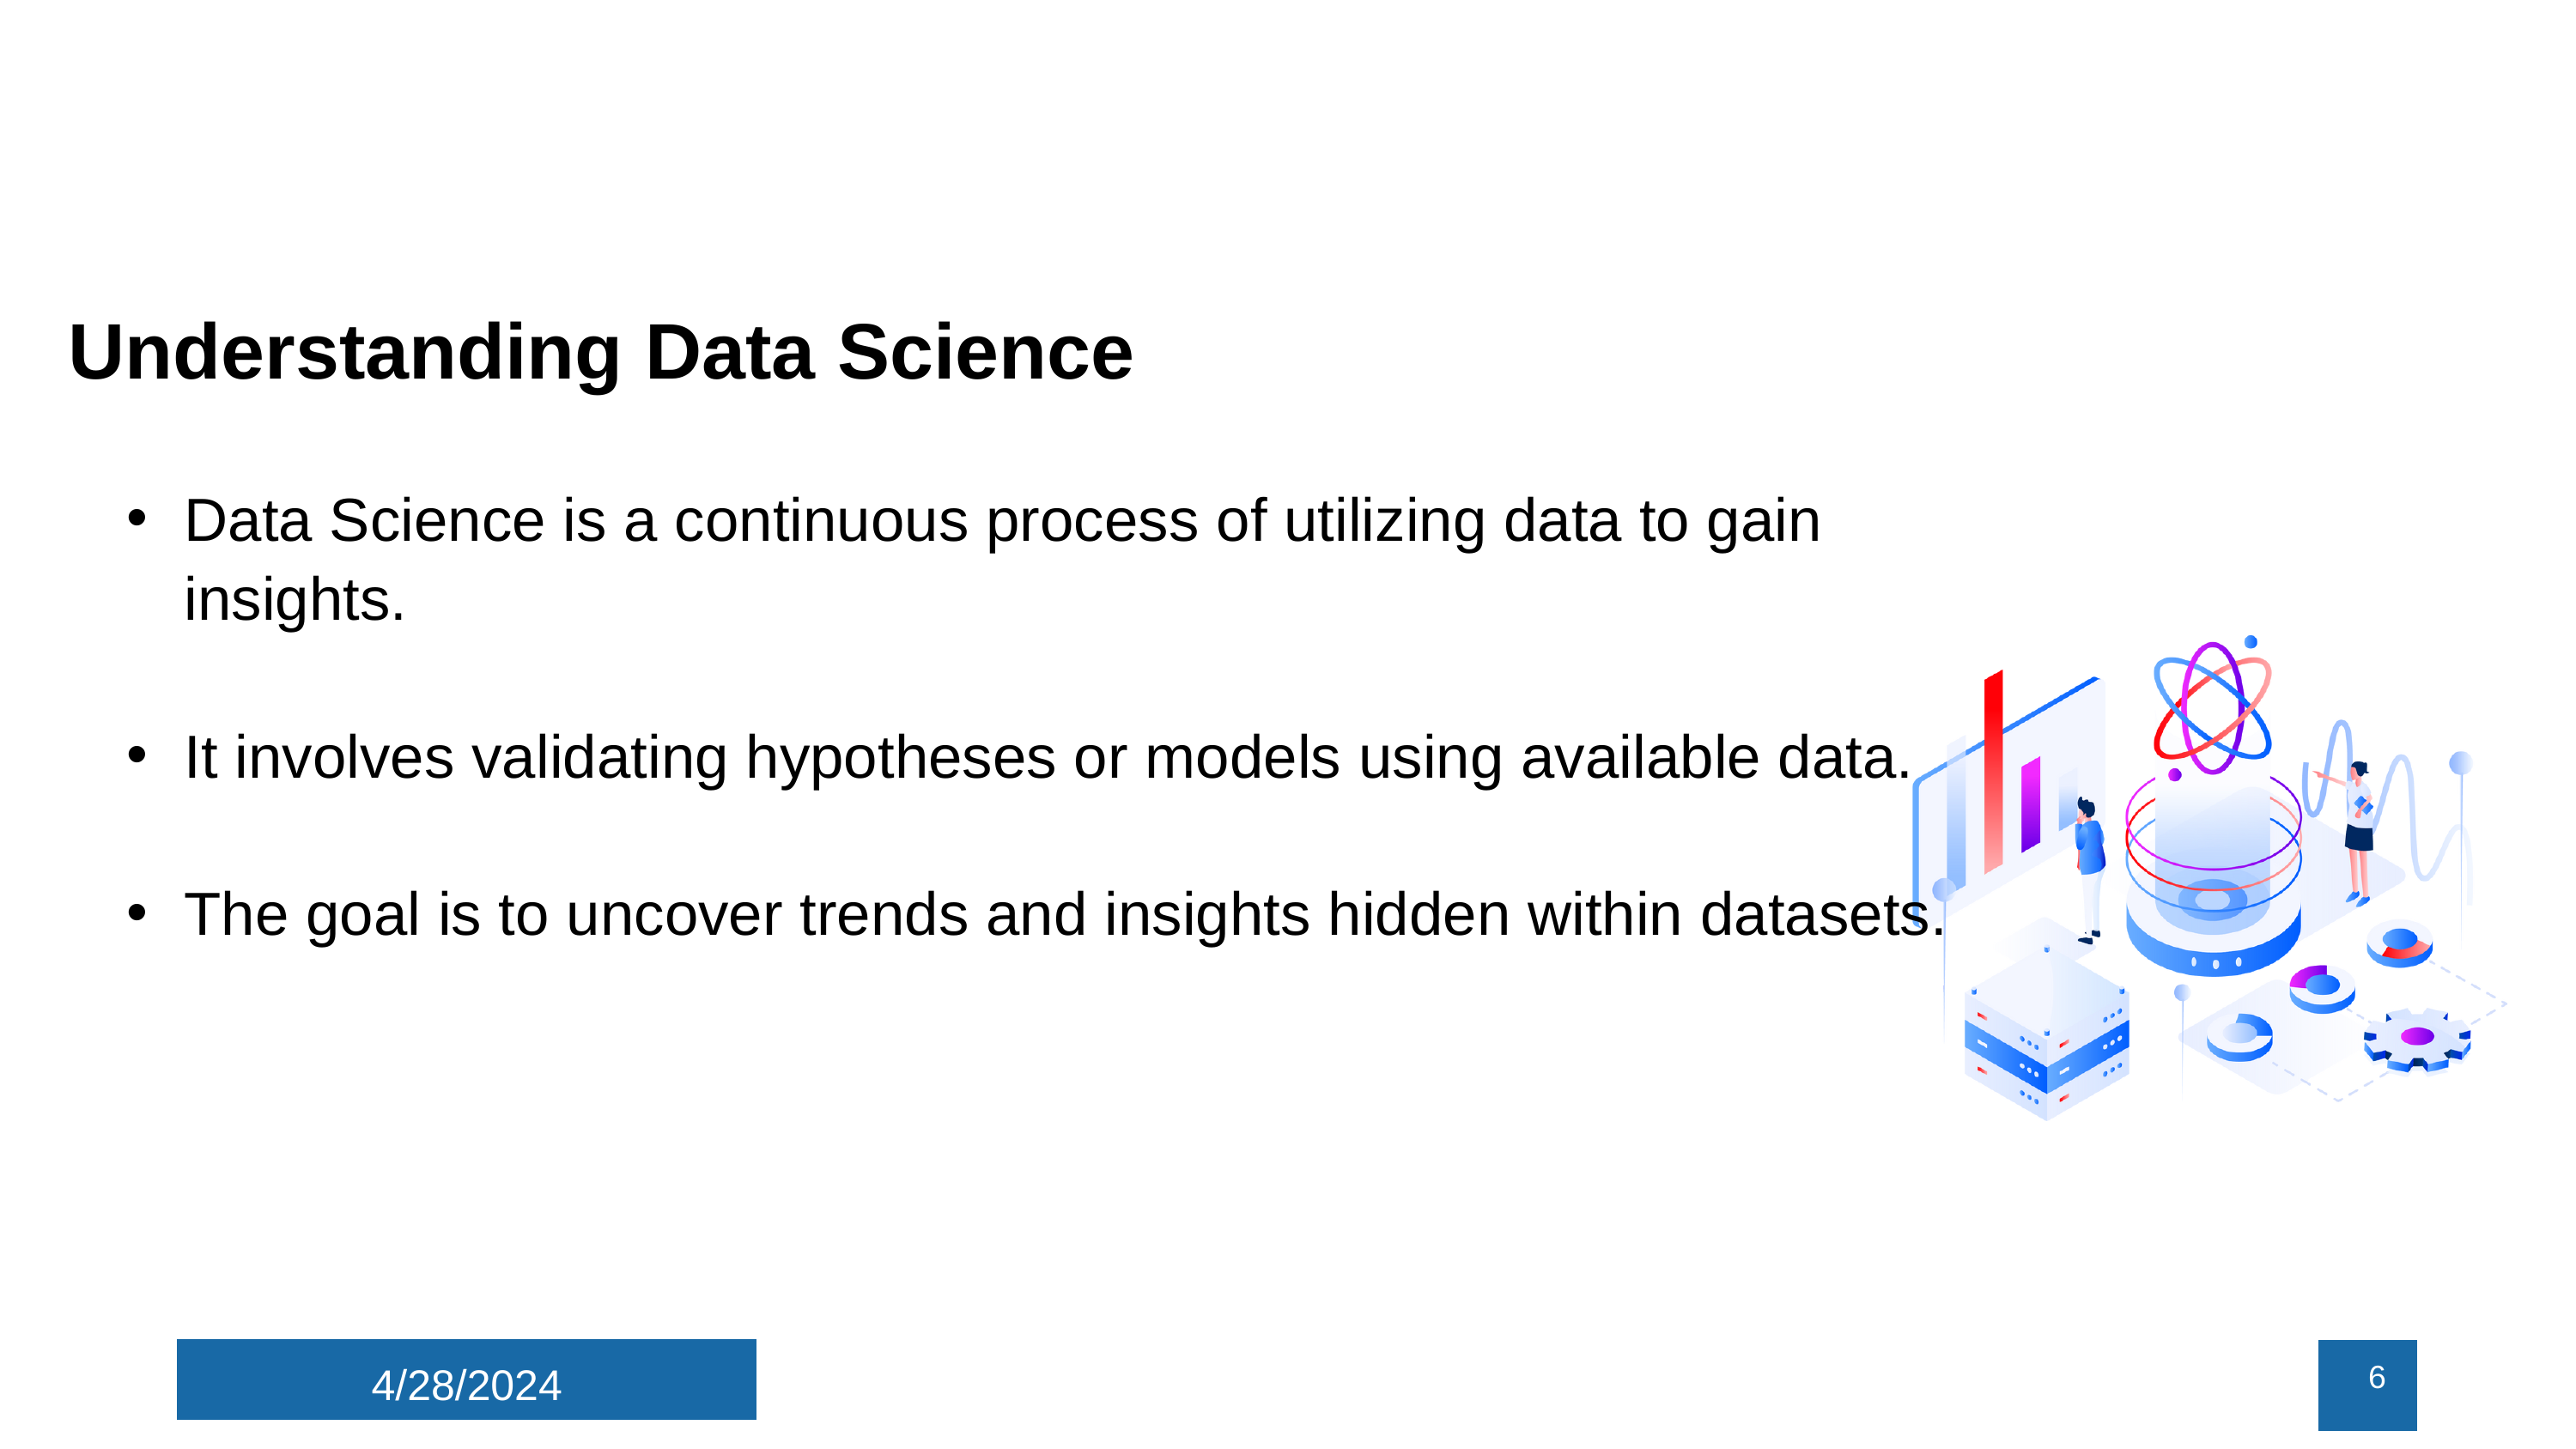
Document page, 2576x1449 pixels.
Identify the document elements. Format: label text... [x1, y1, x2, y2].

text_box Data Science is a continuous process of utilizing data to gain insights. It involves validating hypotheses or models using available data. The goal is to uncover trends and insights hidden within datasets. [68, 474, 2046, 948]
text_box Understanding Data Science [68, 281, 2507, 395]
text_box 6 [1832, 1349, 2386, 1396]
text_box [177, 1338, 757, 1420]
text_box 4/28/2024 [190, 1347, 744, 1410]
text_box [1912, 635, 2508, 1121]
text_box [2318, 1339, 2417, 1432]
